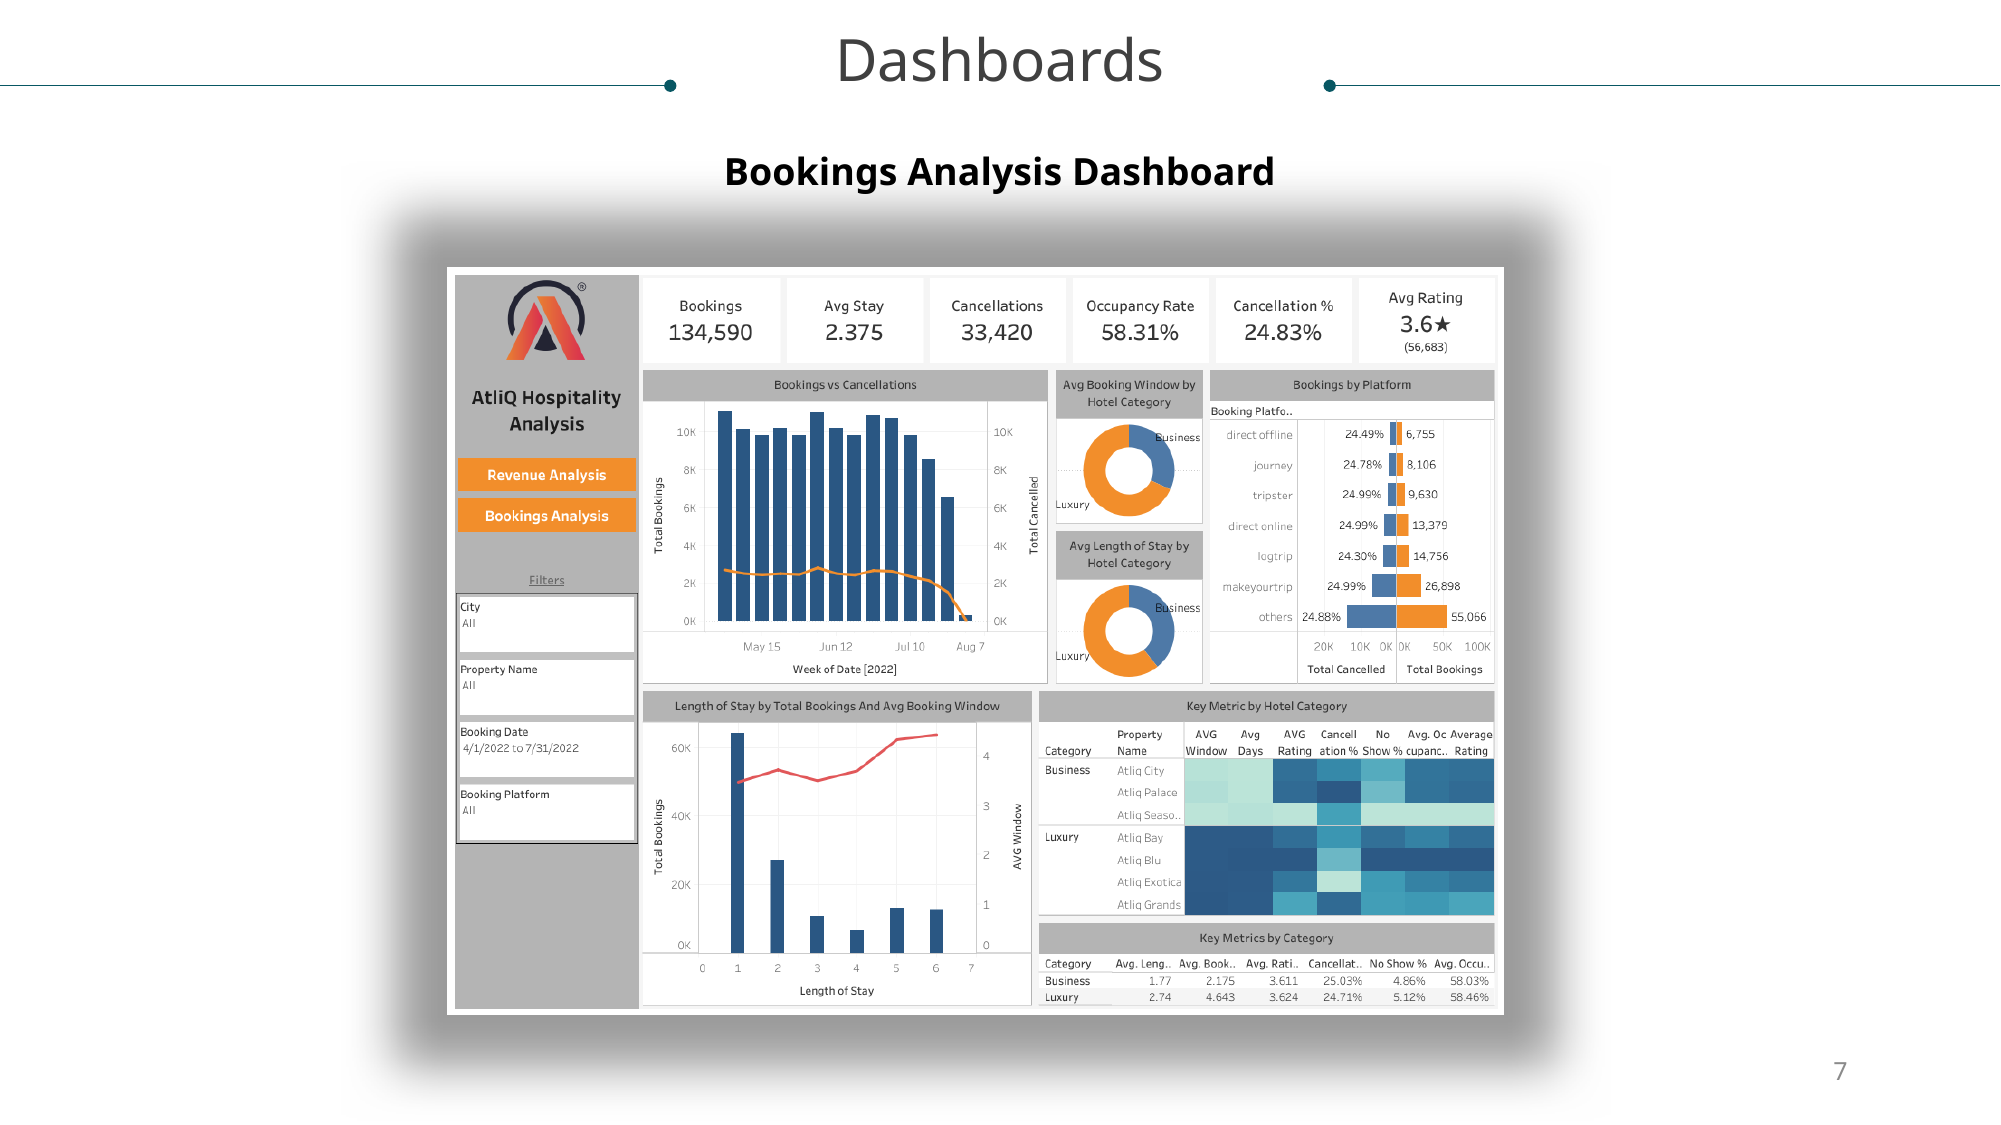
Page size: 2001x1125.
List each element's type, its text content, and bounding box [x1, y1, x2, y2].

slide_number 7 [1524, 1042, 1863, 1103]
picture [447, 267, 1504, 1015]
text_box Dashboards [37, 31, 1963, 165]
text_box Bookings Analysis Dashboard [670, 140, 1330, 200]
